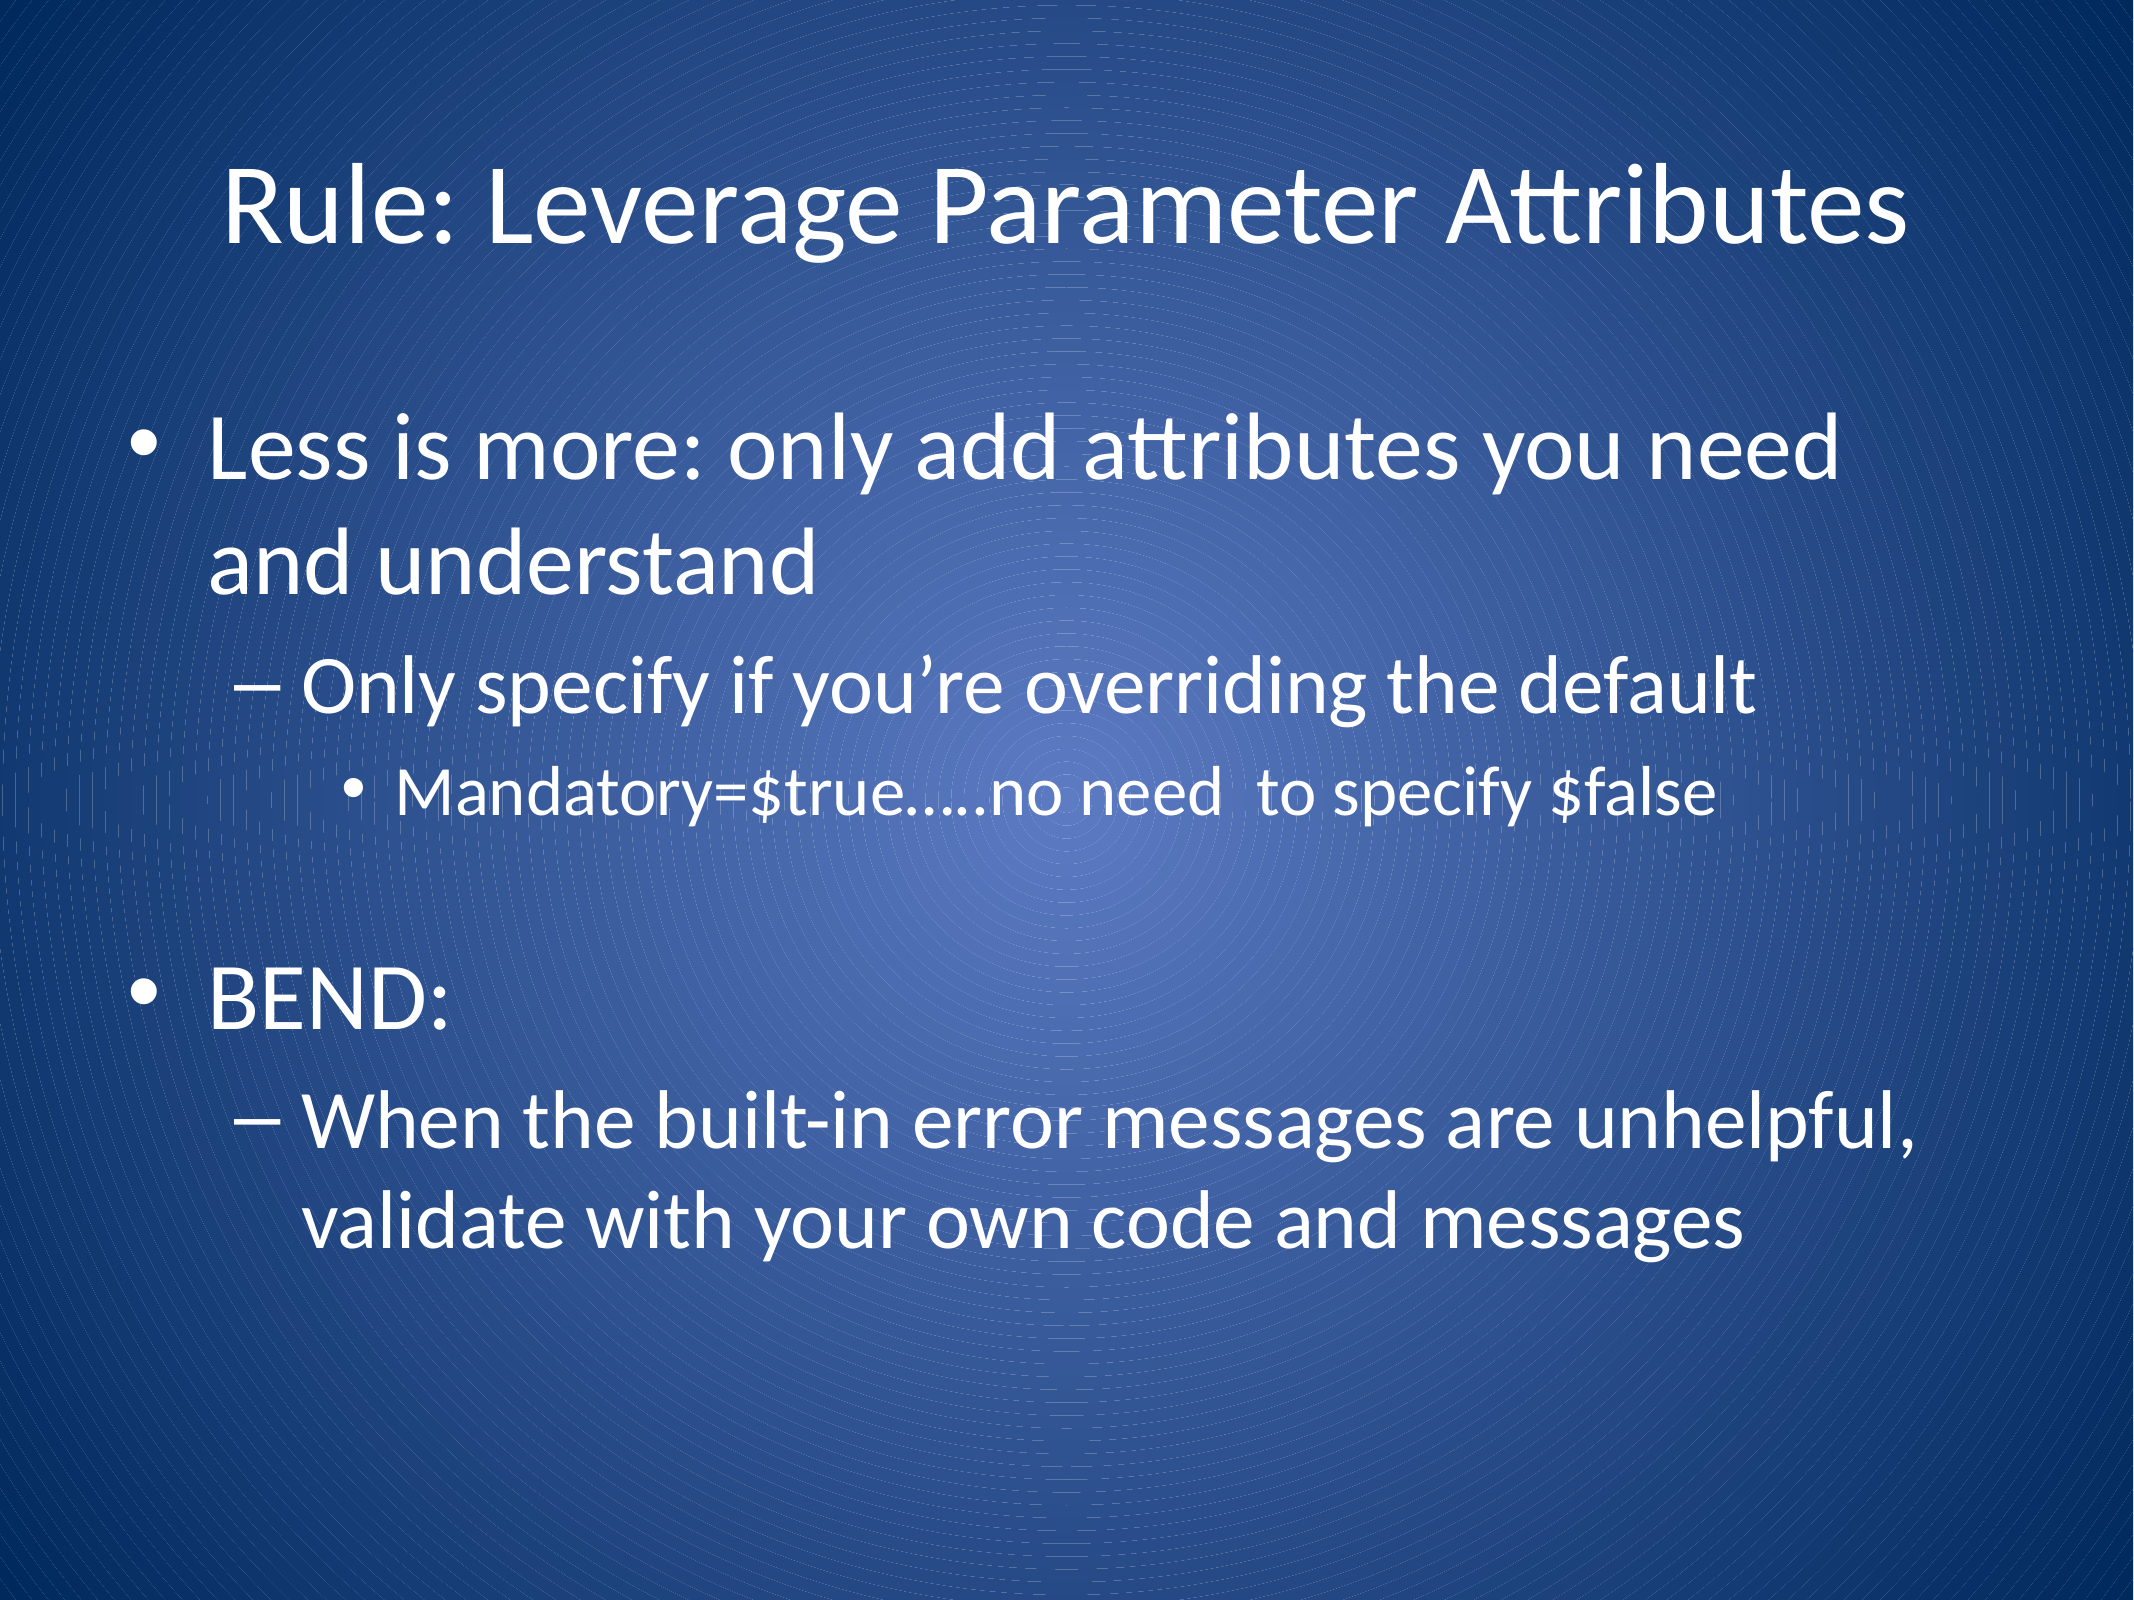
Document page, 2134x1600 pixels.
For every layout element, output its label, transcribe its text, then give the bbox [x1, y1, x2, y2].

title Rule: Leverage Parameter Attributes [106, 64, 2027, 331]
list Less is more: only add attributes you need and understand Only specify if you’re overriding the default Mandatory=$true…..no need to specify $false BEND: When the built-in error messages are unhelpful, validate with your own code and messages [106, 373, 2027, 1430]
